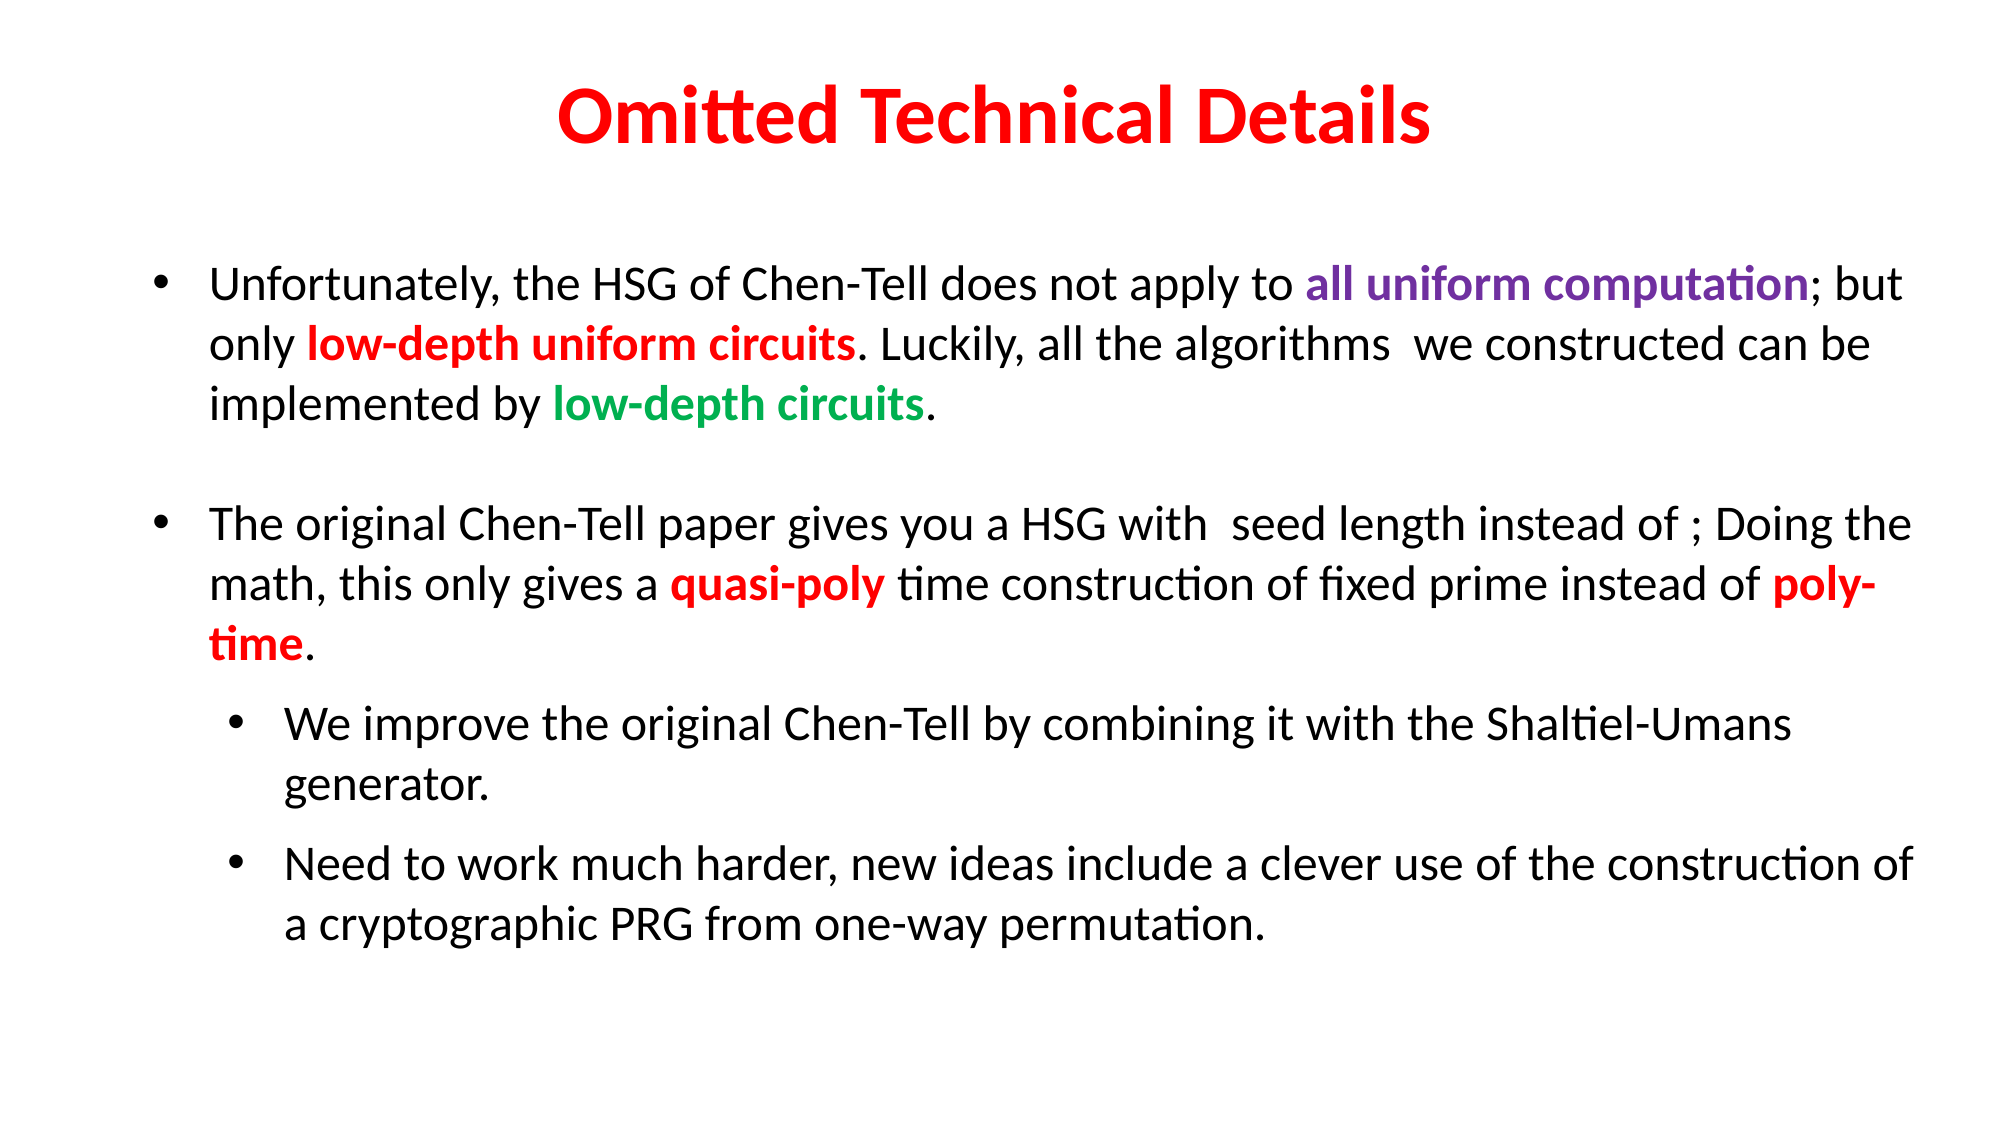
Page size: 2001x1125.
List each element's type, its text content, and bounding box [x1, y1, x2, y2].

title Omitted Technical Details [66, 23, 1924, 197]
